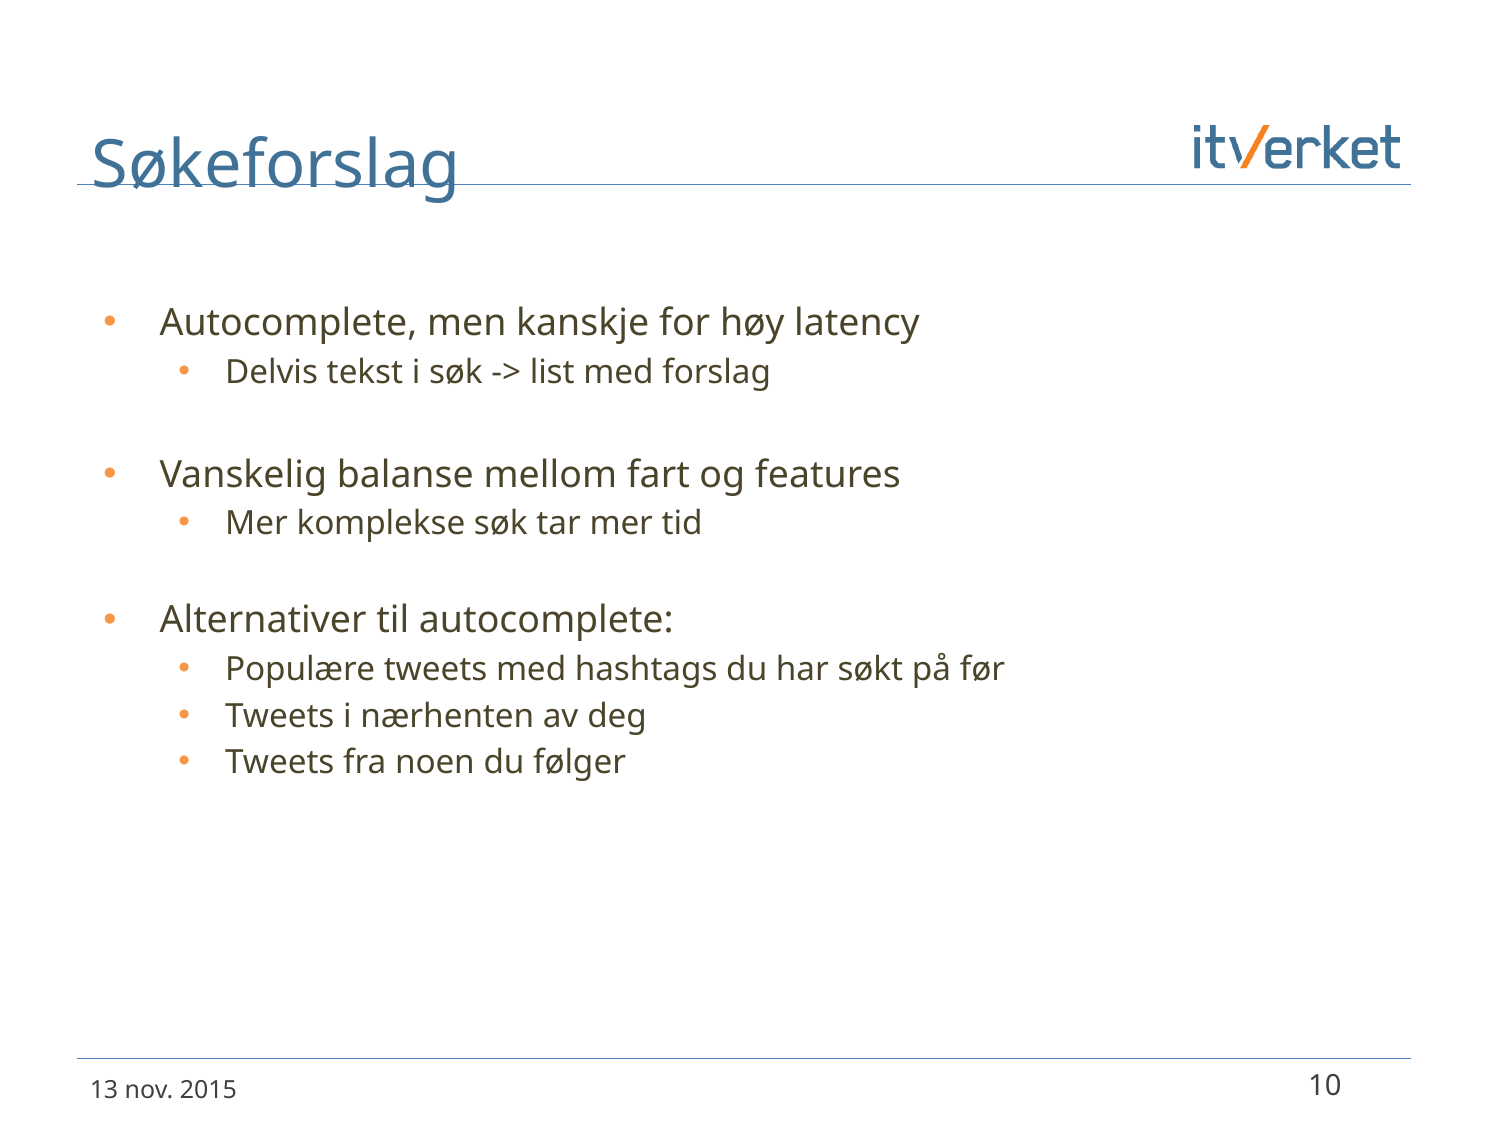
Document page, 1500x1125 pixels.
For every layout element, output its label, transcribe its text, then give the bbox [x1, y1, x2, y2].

picture [1211, 125, 1400, 169]
list Autocomplete, men kanskje for høy latency Delvis tekst i søk -> list med forslag Vanskelig balanse mellom fart og features Mer komplekse søk tar mer tid Alternativer til autocomplete: Populære tweets med hashtags du har søkt på før Tweets i nærhenten av deg Tweets fra noen du følger [88, 290, 1414, 1005]
slide_number 10 [1293, 1058, 1425, 1119]
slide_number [75, 1066, 425, 1118]
title Søkeforslag [76, 113, 1211, 185]
